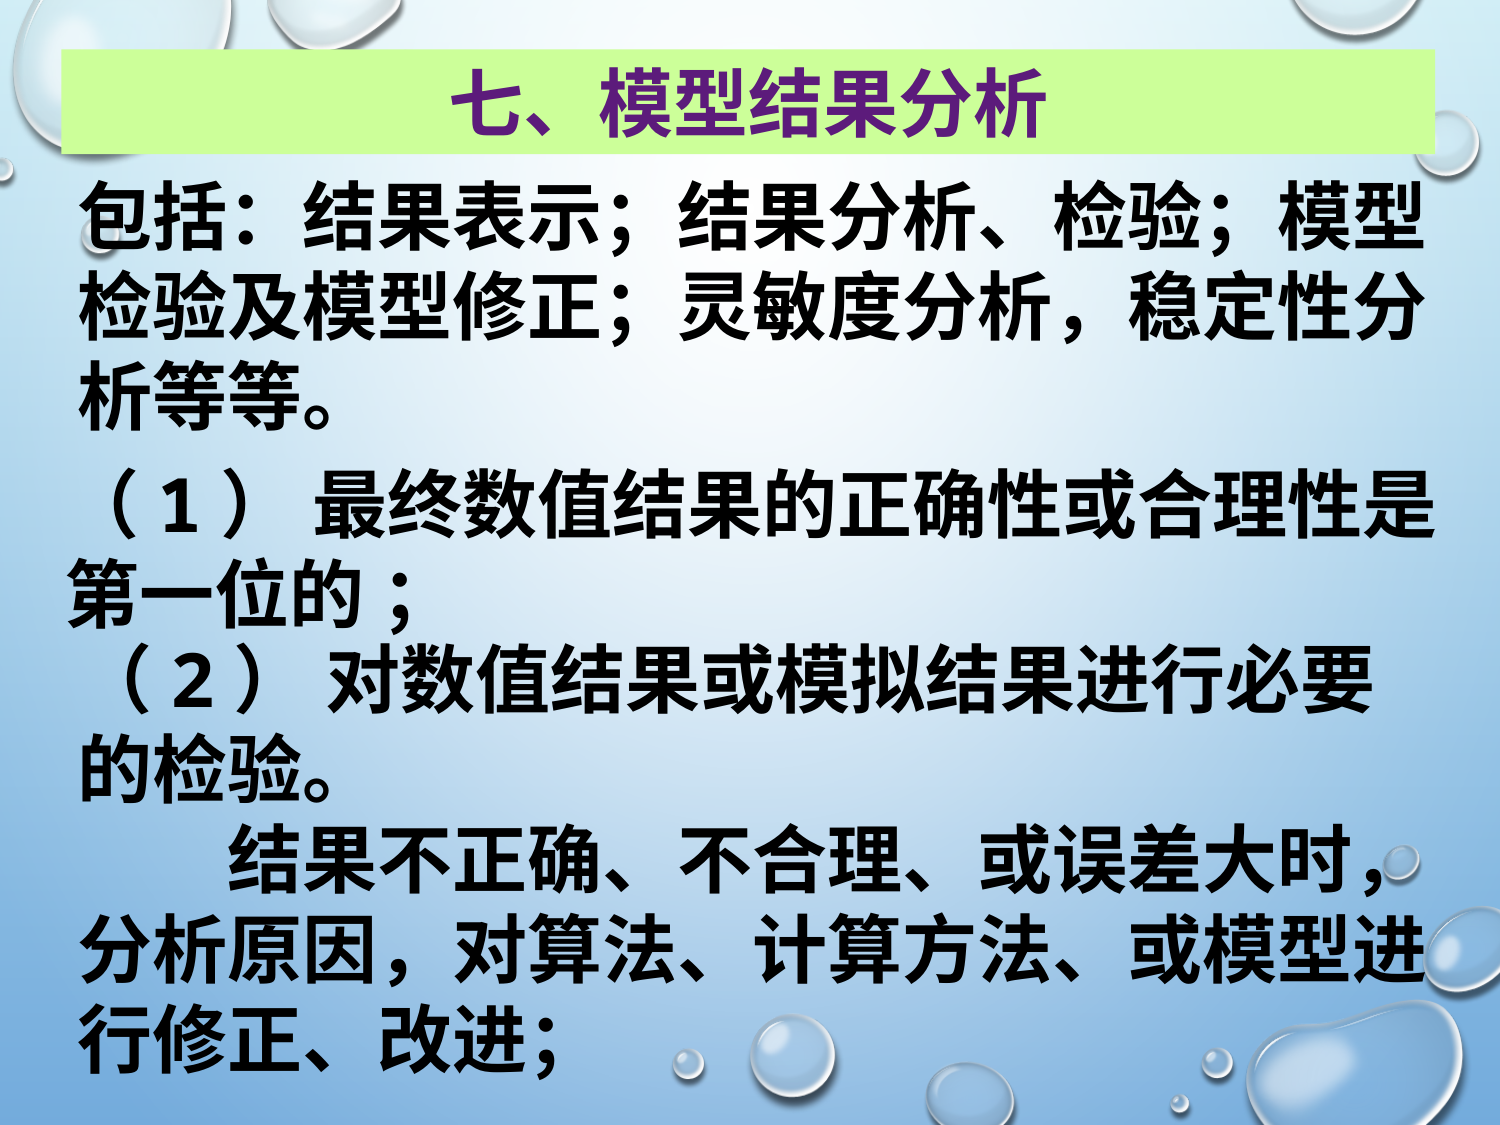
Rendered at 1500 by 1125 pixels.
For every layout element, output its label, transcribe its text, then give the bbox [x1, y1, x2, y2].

text_box （1） 最终数值结果的正确性或合理性是第一位的 ； [49, 449, 1463, 645]
text_box 七、模型结果分析 [61, 49, 1436, 155]
picture [0, 0, 1500, 1125]
text_box 包括：结果表示；结果分析、检验；模型检验及模型修正；灵敏度分析，稳定性分析等等。 [62, 162, 1450, 448]
text_box （2） 对数值结果或模拟结果进行必要的检验。 结果不正确、不合理、或误差大时，分析原因，对算法、计算方法、或模型进行修正、改进； [62, 624, 1463, 1090]
